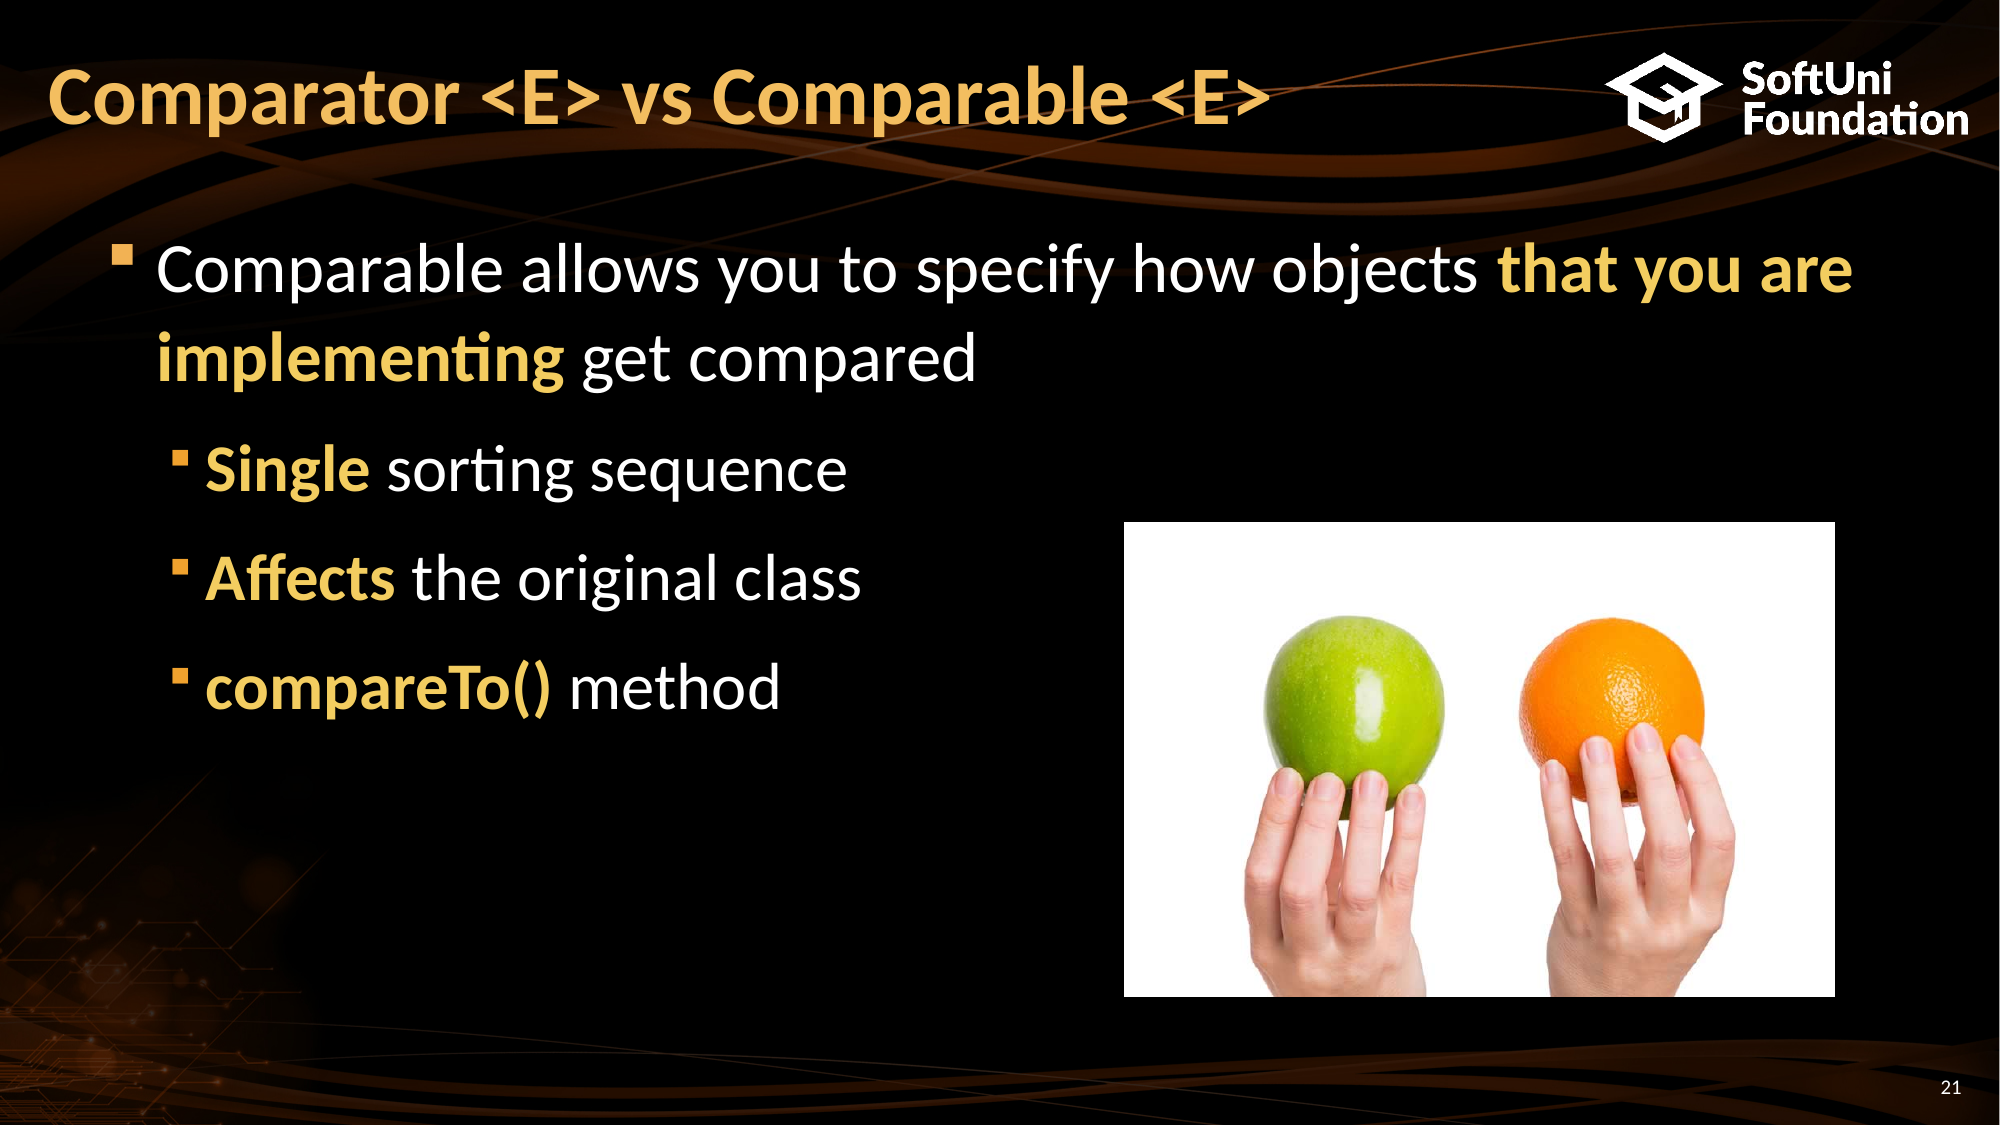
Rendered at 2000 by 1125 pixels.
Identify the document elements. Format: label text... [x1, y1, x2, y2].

text_box [88, 162, 1912, 500]
picture [0, 0, 2000, 1125]
text_box <number> [1897, 1070, 1968, 1103]
text_box Comparator <E> vs Comparable <E> [30, 6, 1602, 189]
text_box Comparable allows you to specify how objects that you are implementing get compared Single sorting sequence Affects the original class compareTo() method [88, 500, 1898, 788]
